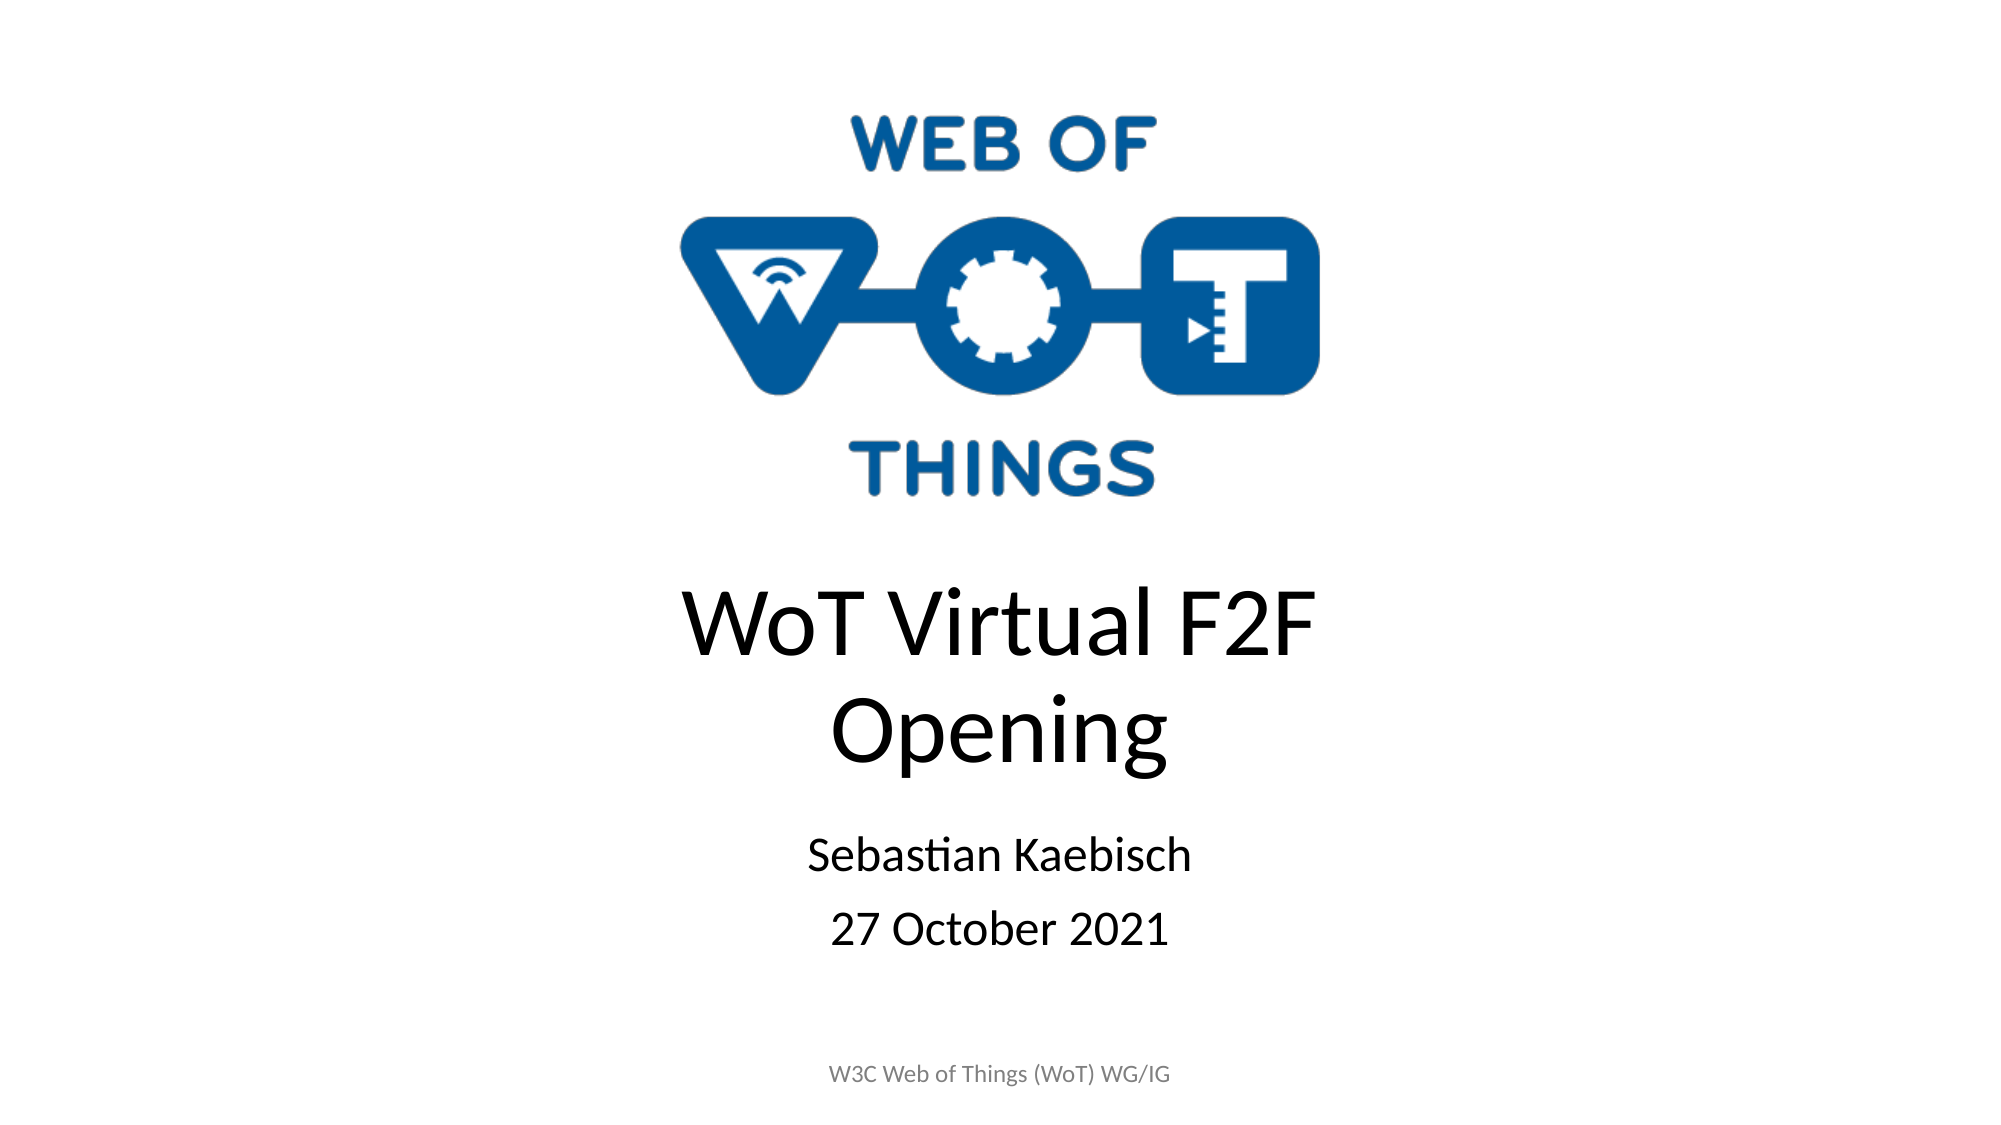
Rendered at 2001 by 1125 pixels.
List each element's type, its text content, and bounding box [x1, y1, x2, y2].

picture [619, 79, 1381, 533]
title WoT Virtual F2F Opening [137, 562, 1863, 791]
subtitle Sebastian Kaebisch 27 October 2021 [249, 820, 1750, 1007]
footer W3C Web of Things (WoT) WG/IG [662, 1042, 1338, 1103]
